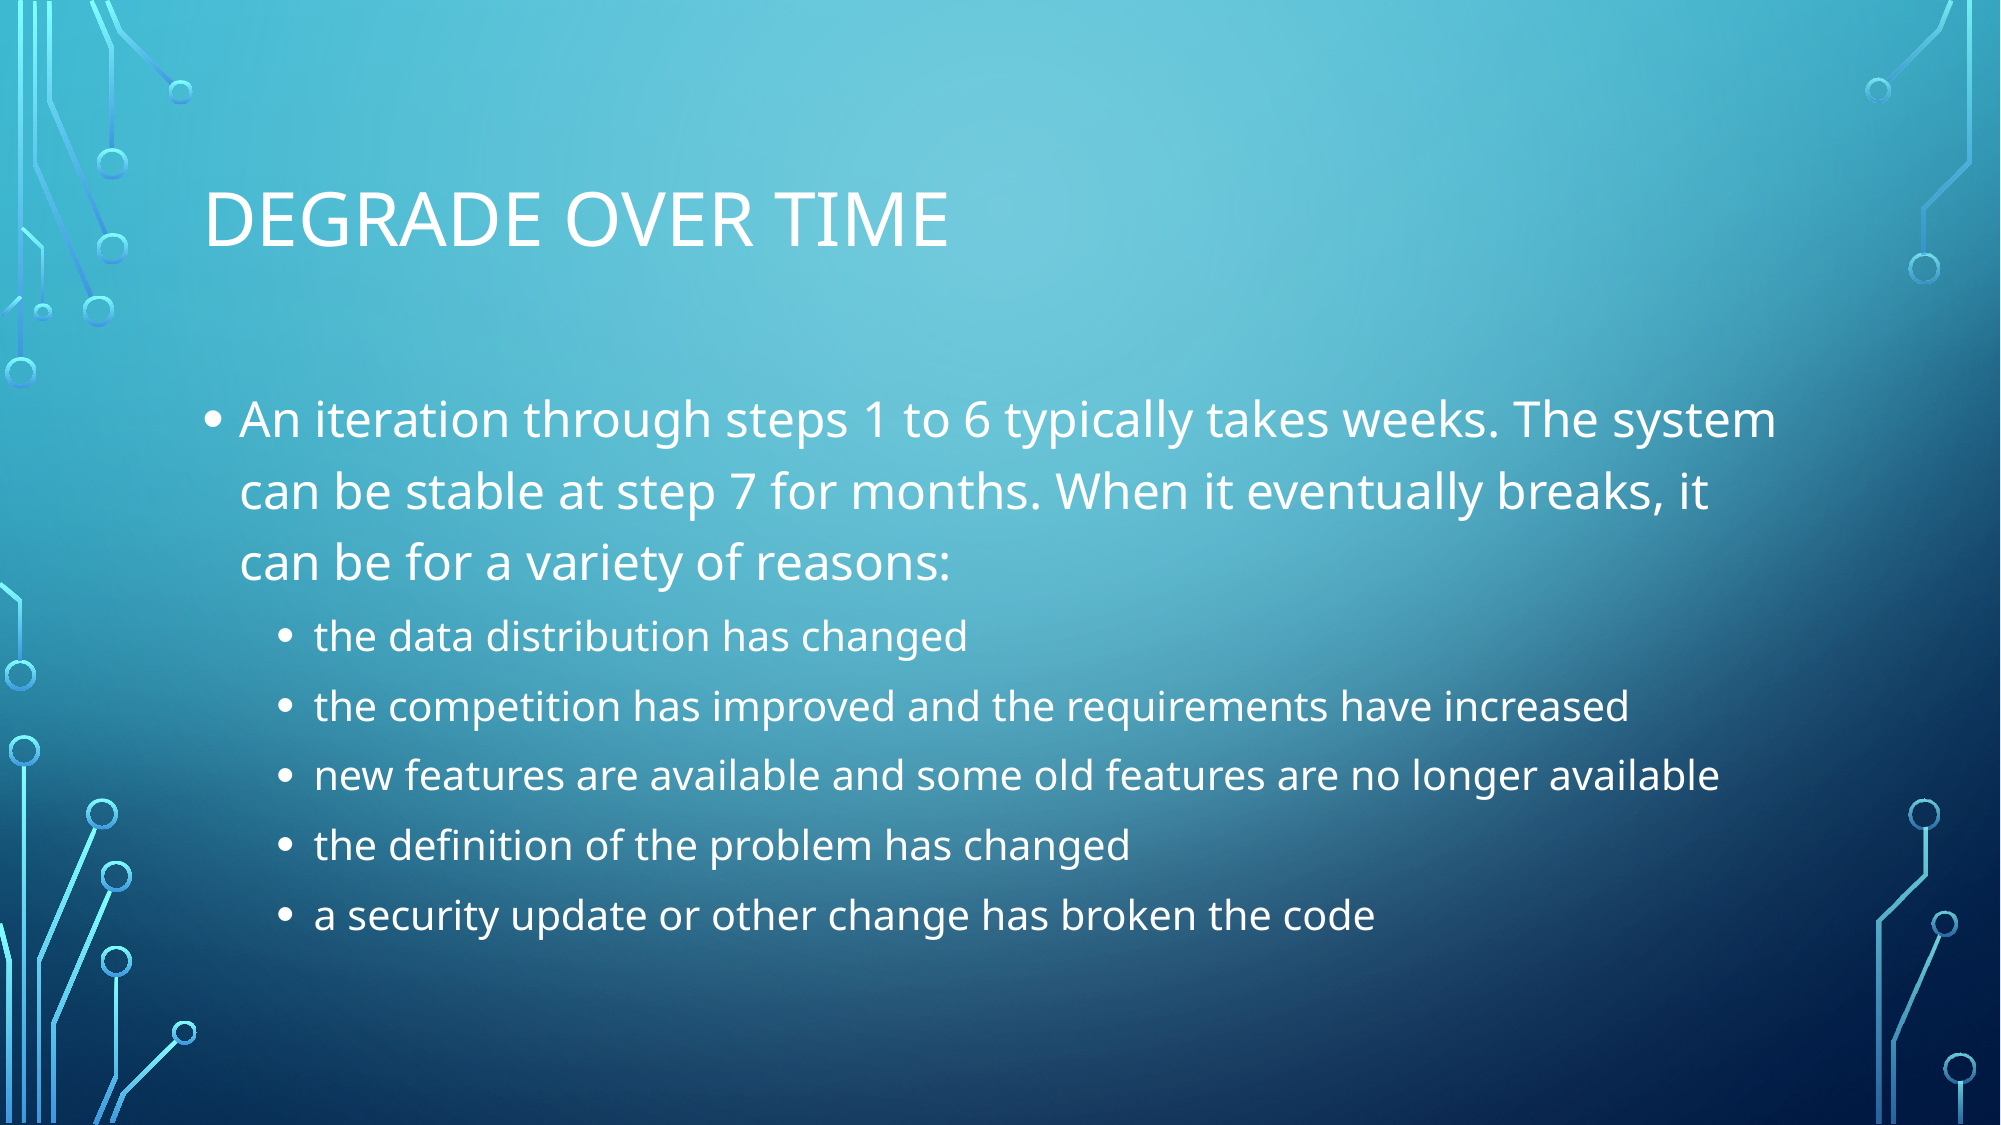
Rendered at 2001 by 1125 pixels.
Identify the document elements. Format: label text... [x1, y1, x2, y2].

list An iteration through steps 1 to 6 typically takes weeks. The system can be stable at step 7 for months. When it eventually breaks, it can be for a variety of reasons: the data distribution has changed the competition has improved and the requirements have increased new features are available and some old features are no longer available the definition of the problem has changed a security update or other change has broken the code [187, 369, 1813, 950]
title Degrade over time [187, 101, 1813, 344]
